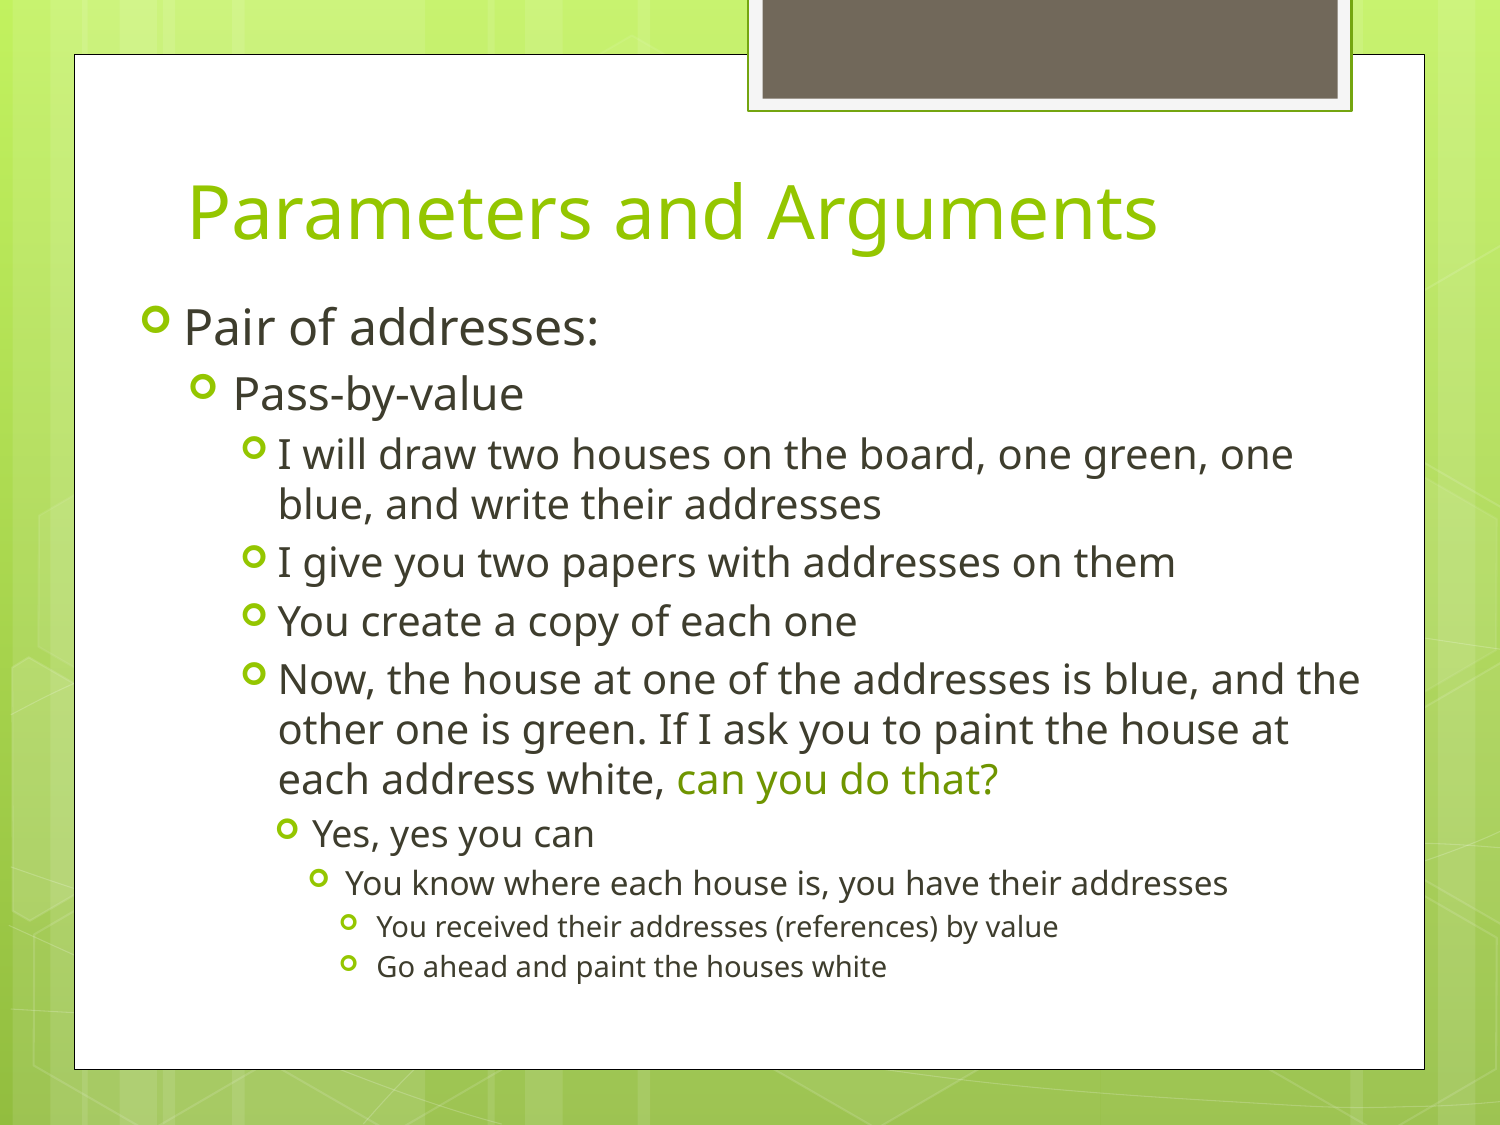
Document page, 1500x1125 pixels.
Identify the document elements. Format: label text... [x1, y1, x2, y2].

title Parameters and Arguments [171, 75, 1413, 263]
list Pair of addresses: Pass-by-value I will draw two houses on the board, one green, one blue, and write their addresses I give you two papers with addresses on them You create a copy of each one Now, the house at one of the addresses is blue, and the other one is green. If I ask you to paint the house at each address white, can you do that? Yes, yes you can You know where each house is, you have their addresses You received their addresses (references) by value Go ahead and paint the houses white [112, 287, 1388, 1063]
